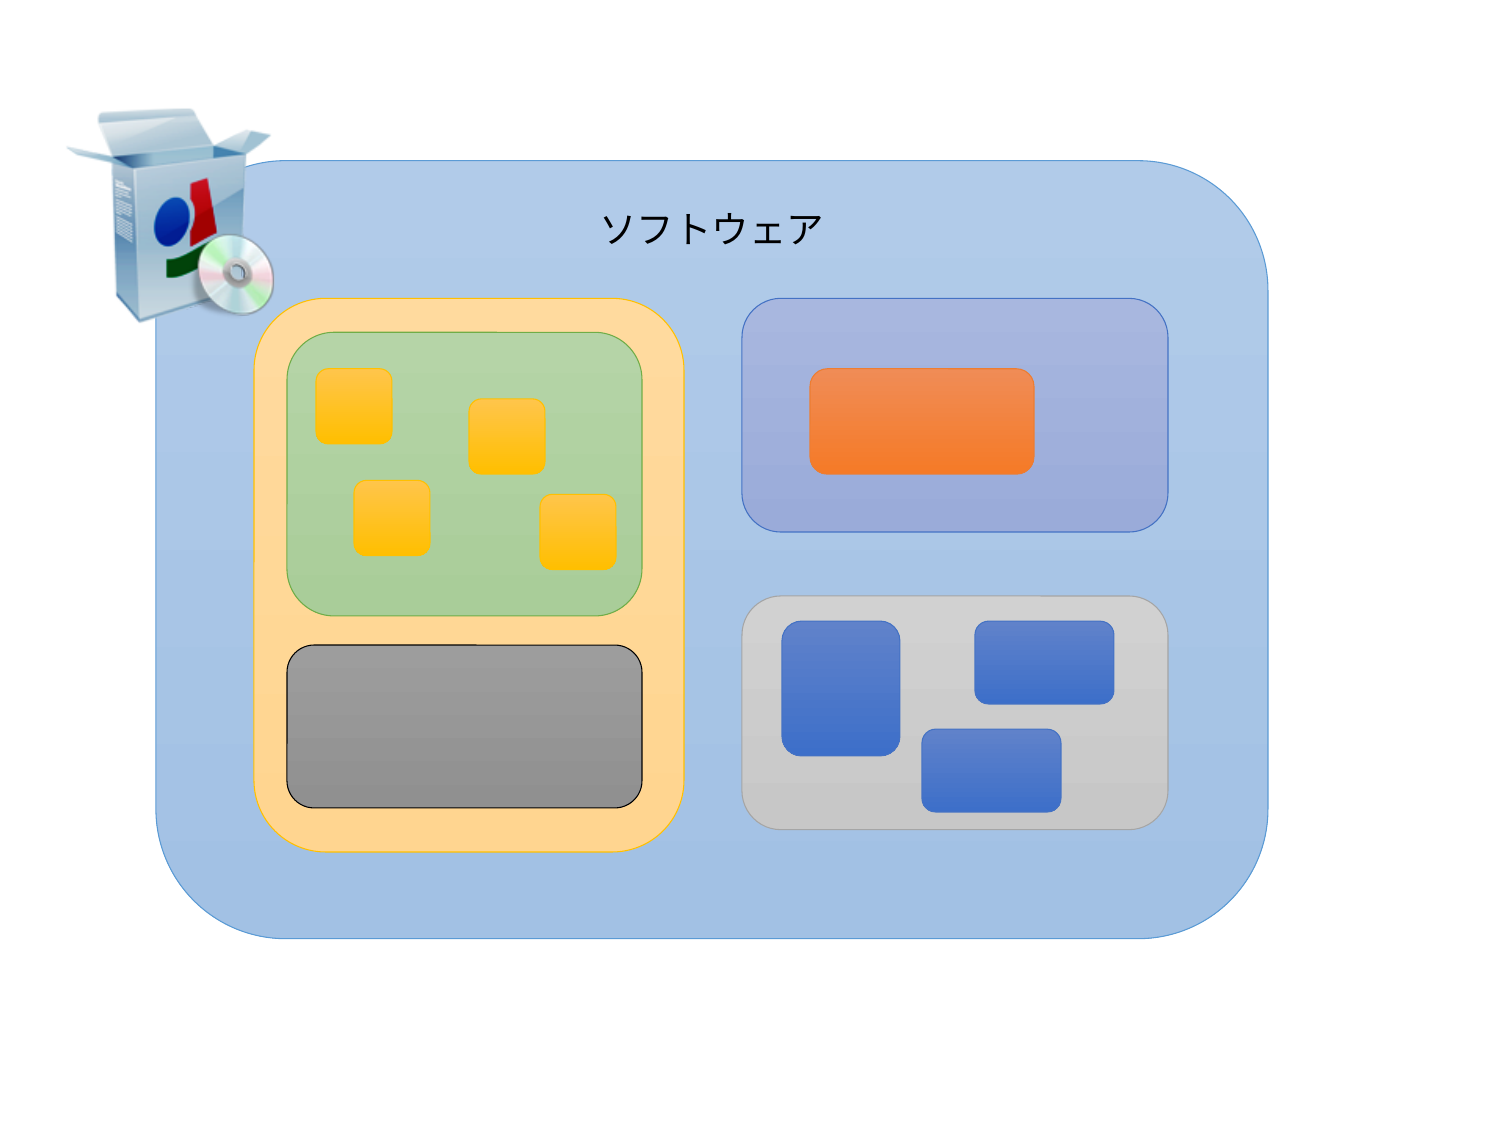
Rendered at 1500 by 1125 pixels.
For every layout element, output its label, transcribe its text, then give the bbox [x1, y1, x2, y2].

text_box [468, 398, 546, 475]
picture [57, 96, 292, 333]
text_box [253, 297, 685, 853]
text_box [741, 595, 1169, 831]
text_box [781, 620, 901, 757]
text_box [286, 331, 643, 617]
text_box [741, 297, 1169, 533]
text_box ソフトウェア [155, 160, 1269, 940]
text_box [921, 728, 1062, 813]
text_box [286, 644, 643, 809]
text_box [809, 368, 1035, 475]
text_box [315, 368, 393, 445]
text_box [539, 493, 617, 571]
text_box [353, 479, 431, 557]
text_box [974, 620, 1115, 705]
